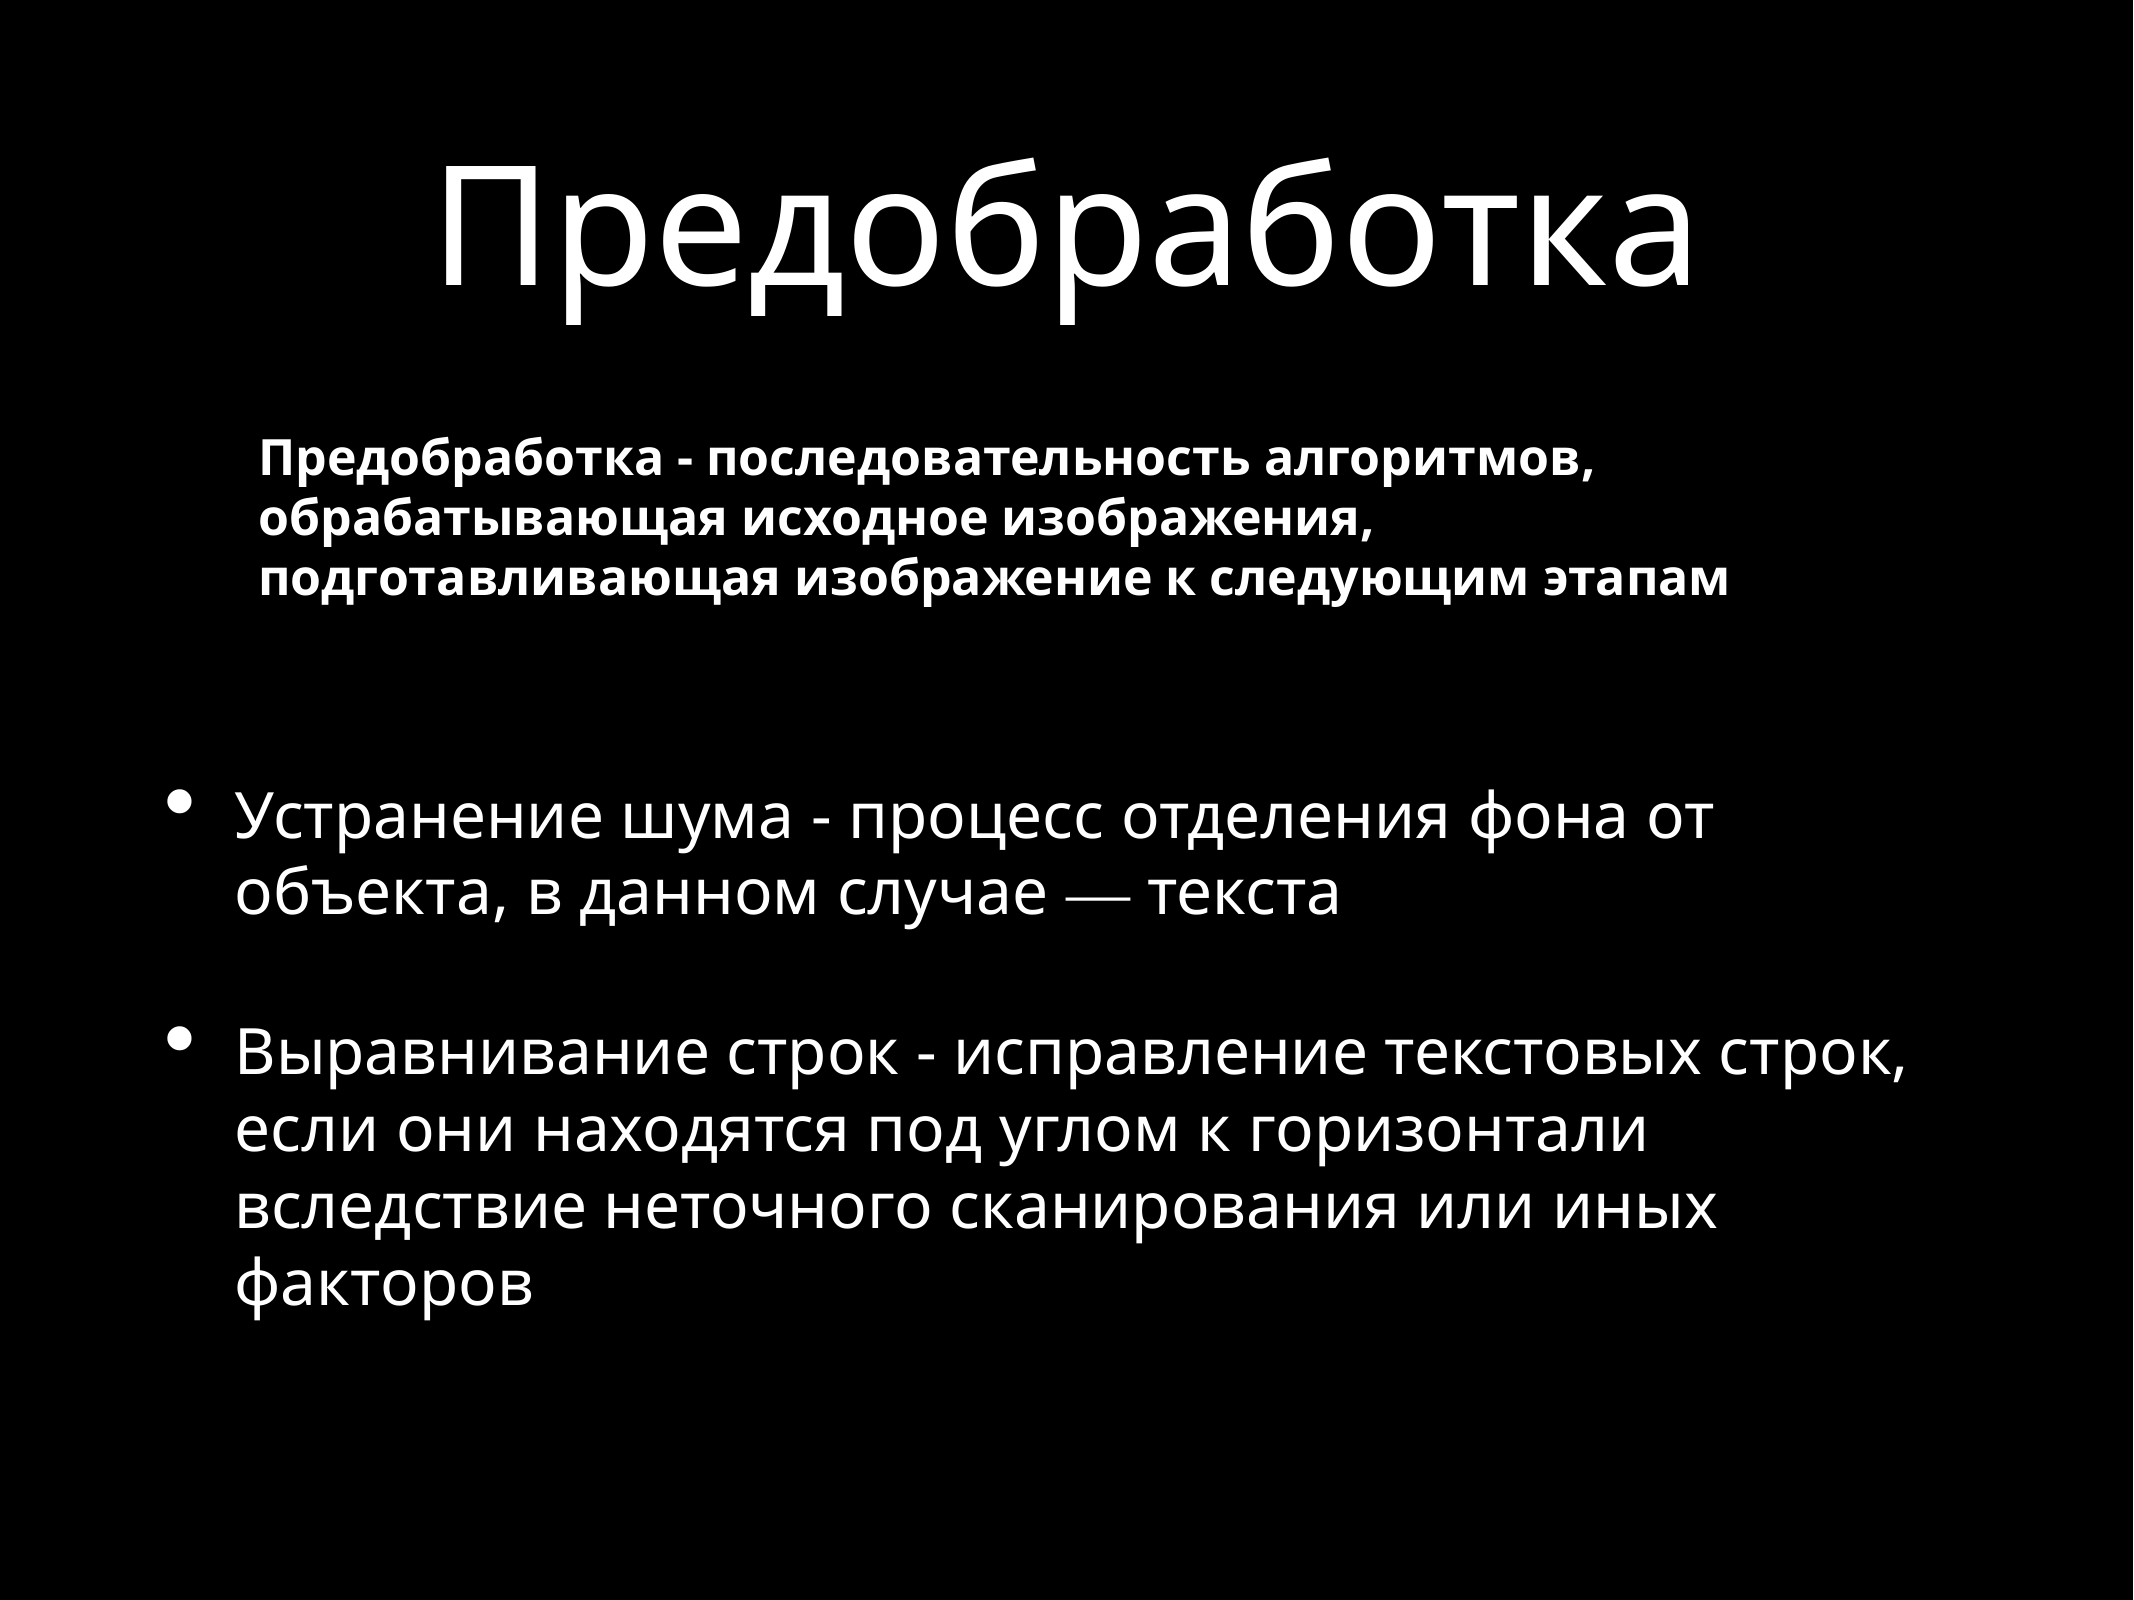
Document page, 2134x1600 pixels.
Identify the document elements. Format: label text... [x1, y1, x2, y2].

list Устранение шума - процесс отделения фона от объекта, в данном случае — текста Выравнивание строк - исправление текстовых строк, если они находятся под углом к горизонтали вследствие неточного сканирования или иных факторов [155, 784, 1978, 1308]
title Предобработка [155, 41, 1978, 397]
text_box Предобработка - последовательность алгоритмов, обрабатывающая исходное изображения, подготавливающая изображение к следующим этапам [250, 416, 1884, 614]
